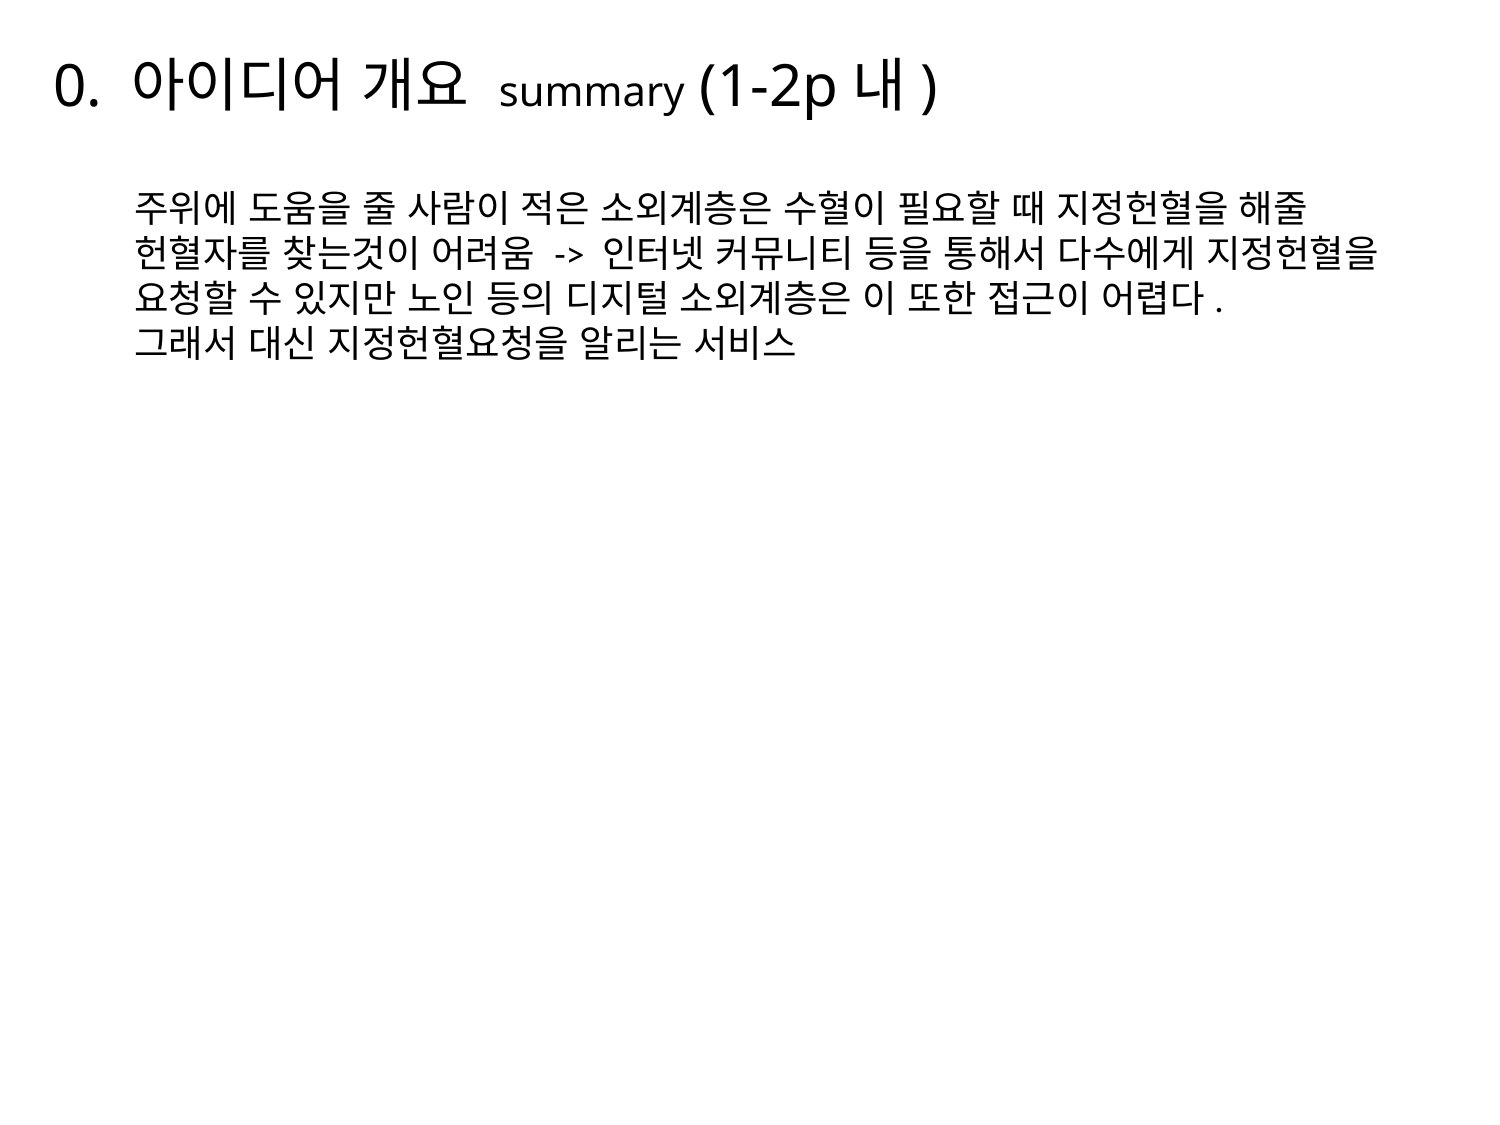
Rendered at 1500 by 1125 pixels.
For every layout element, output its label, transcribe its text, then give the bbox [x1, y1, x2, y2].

text_box 주위에 도움을 줄 사람이 적은 소외계층은 수혈이 필요할 때 지정헌혈을 해줄 헌혈자를 찾는것이 어려움 -> 인터넷 커뮤니티 등을 통해서 다수에게 지정헌혈을 요청할 수 있지만 노인 등의 디지털 소외계층은 이 또한 접근이 어렵다. 그래서 대신 지정헌혈요청을 알리는 서비스 [119, 177, 1405, 373]
title 0. 아이디어 개요 summary (1-2p내) [38, 50, 1453, 126]
